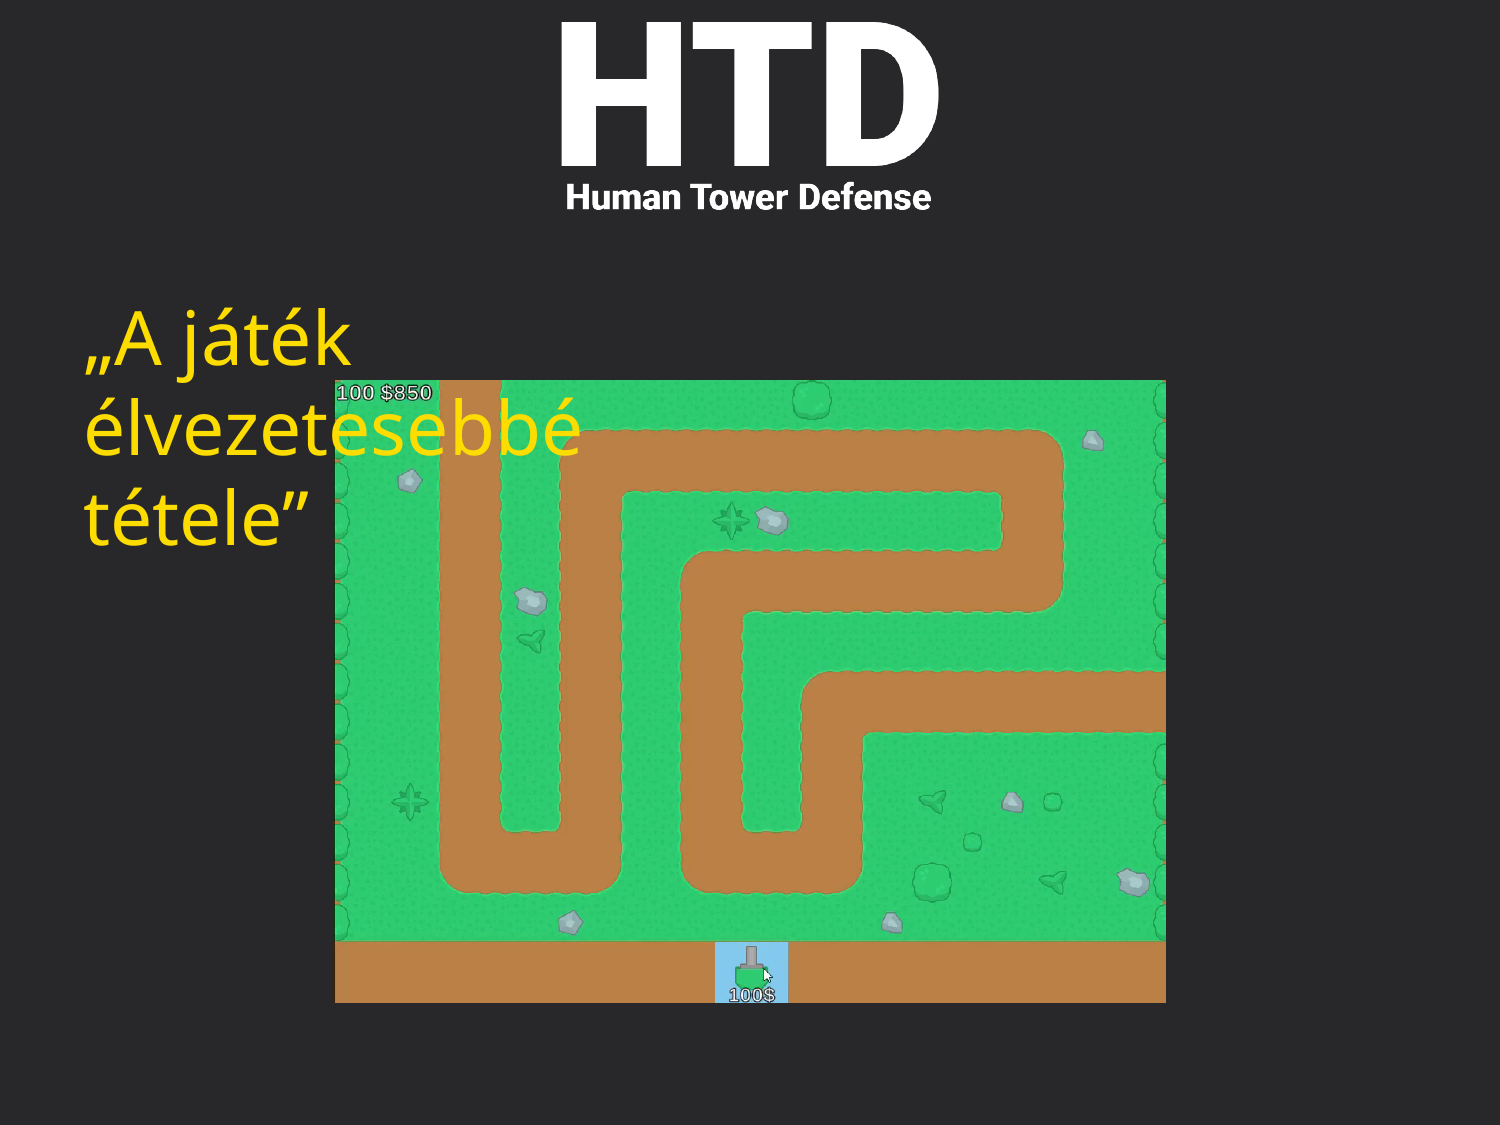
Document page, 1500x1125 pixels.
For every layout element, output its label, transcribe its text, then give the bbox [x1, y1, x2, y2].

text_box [333, 379, 1167, 1004]
text_box „A játék élvezetesebbé tétele” [68, 283, 839, 568]
picture [536, 0, 964, 232]
